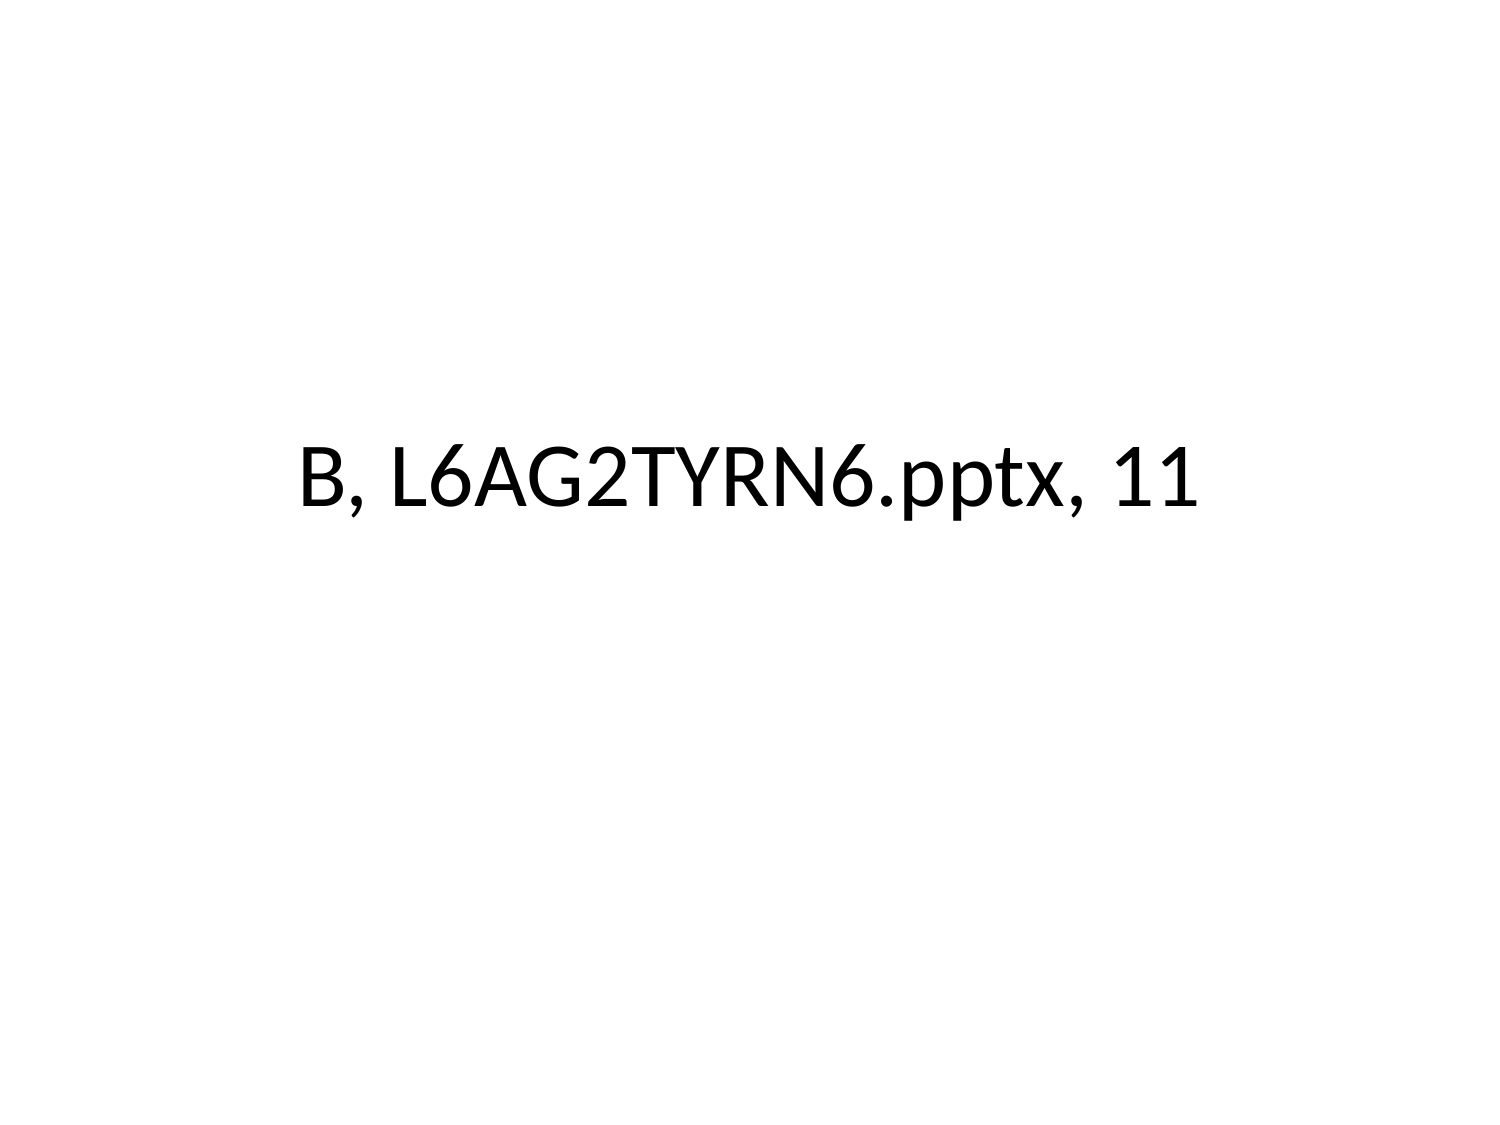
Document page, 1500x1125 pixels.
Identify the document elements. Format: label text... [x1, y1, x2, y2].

title B, L6AG2TYRN6.pptx, 11 [112, 349, 1388, 591]
